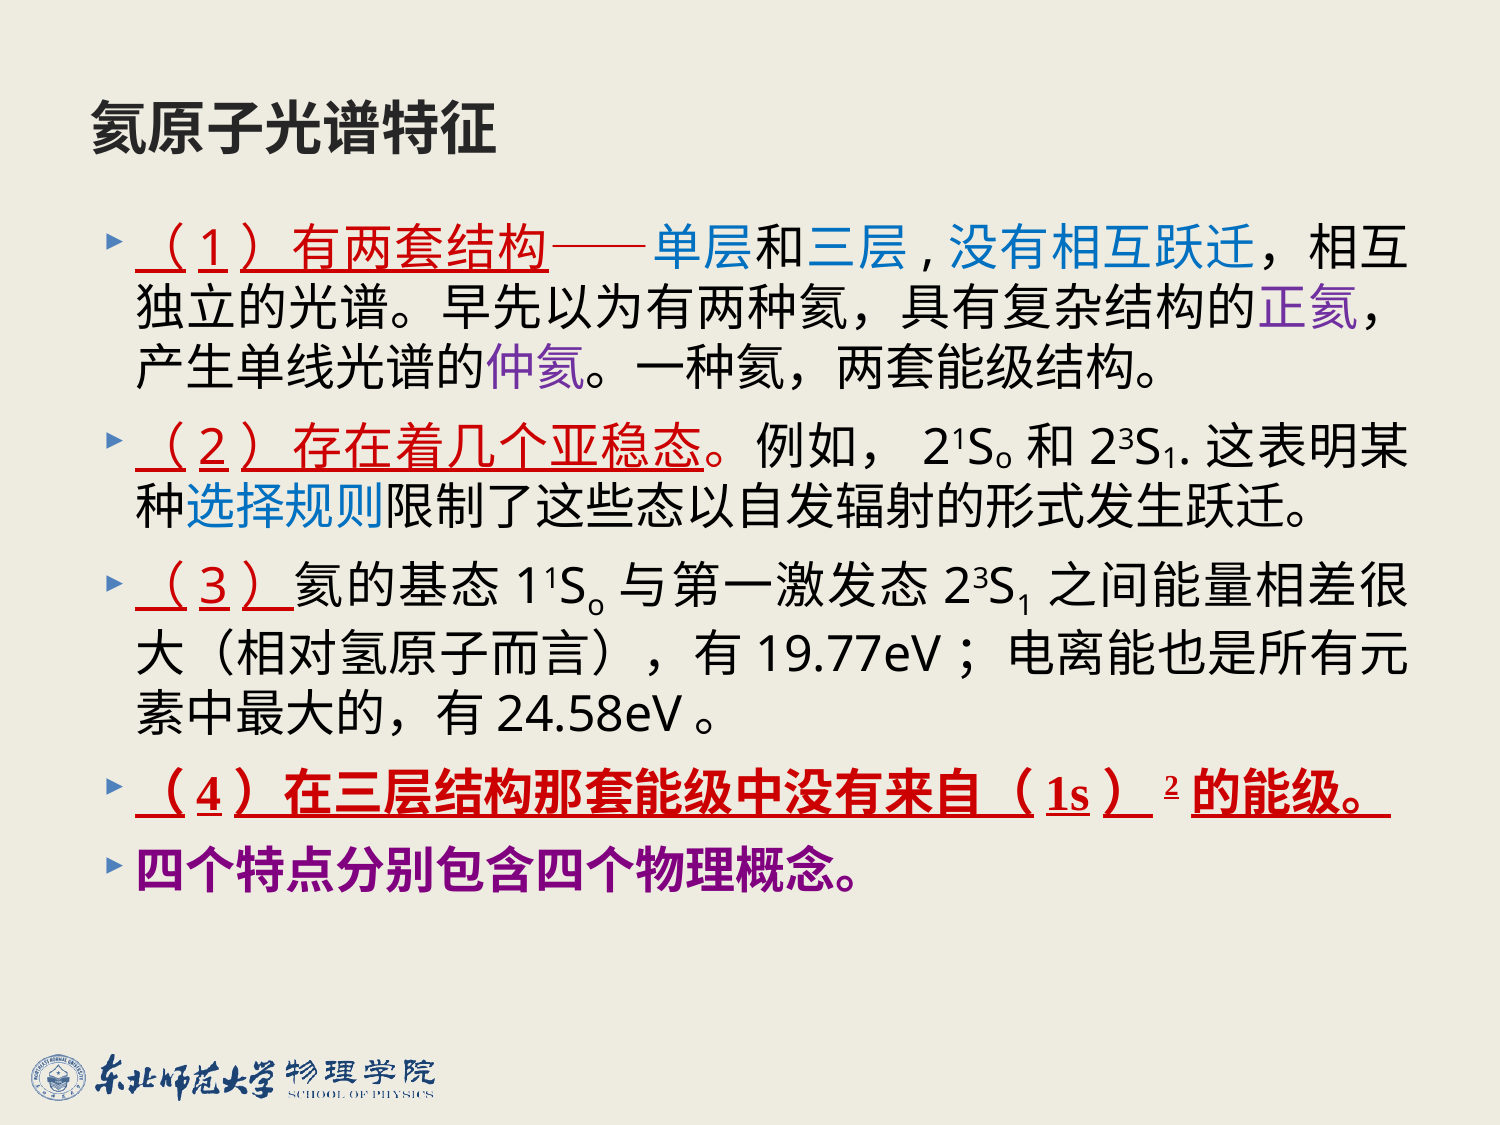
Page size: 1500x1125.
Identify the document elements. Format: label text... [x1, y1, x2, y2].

picture [20, 1054, 440, 1101]
title 氦原子光谱特征 [75, 45, 1425, 209]
list （1）有两套结构——单层和三层,没有相互跃迁，相互独立的光谱。早先以为有两种氦，具有复杂结构的正氦，产生单线光谱的仲氦。一种氦，两套能级结构。 （2）存在着几个亚稳态。例如，21So和23S1.这表明某种选择规则限制了这些态以自发辐射的形式发生跃迁。 （3）氦的基态11So与第一激发态23S1之间能量相差很大（相对氢原子而言），有19.77eV；电离能也是所有元素中最大的，有24.58eV。 （4）在三层结构那套能级中没有来自（1s）2的能级。 四个特点分别包含四个物理概念。 [75, 209, 1425, 951]
